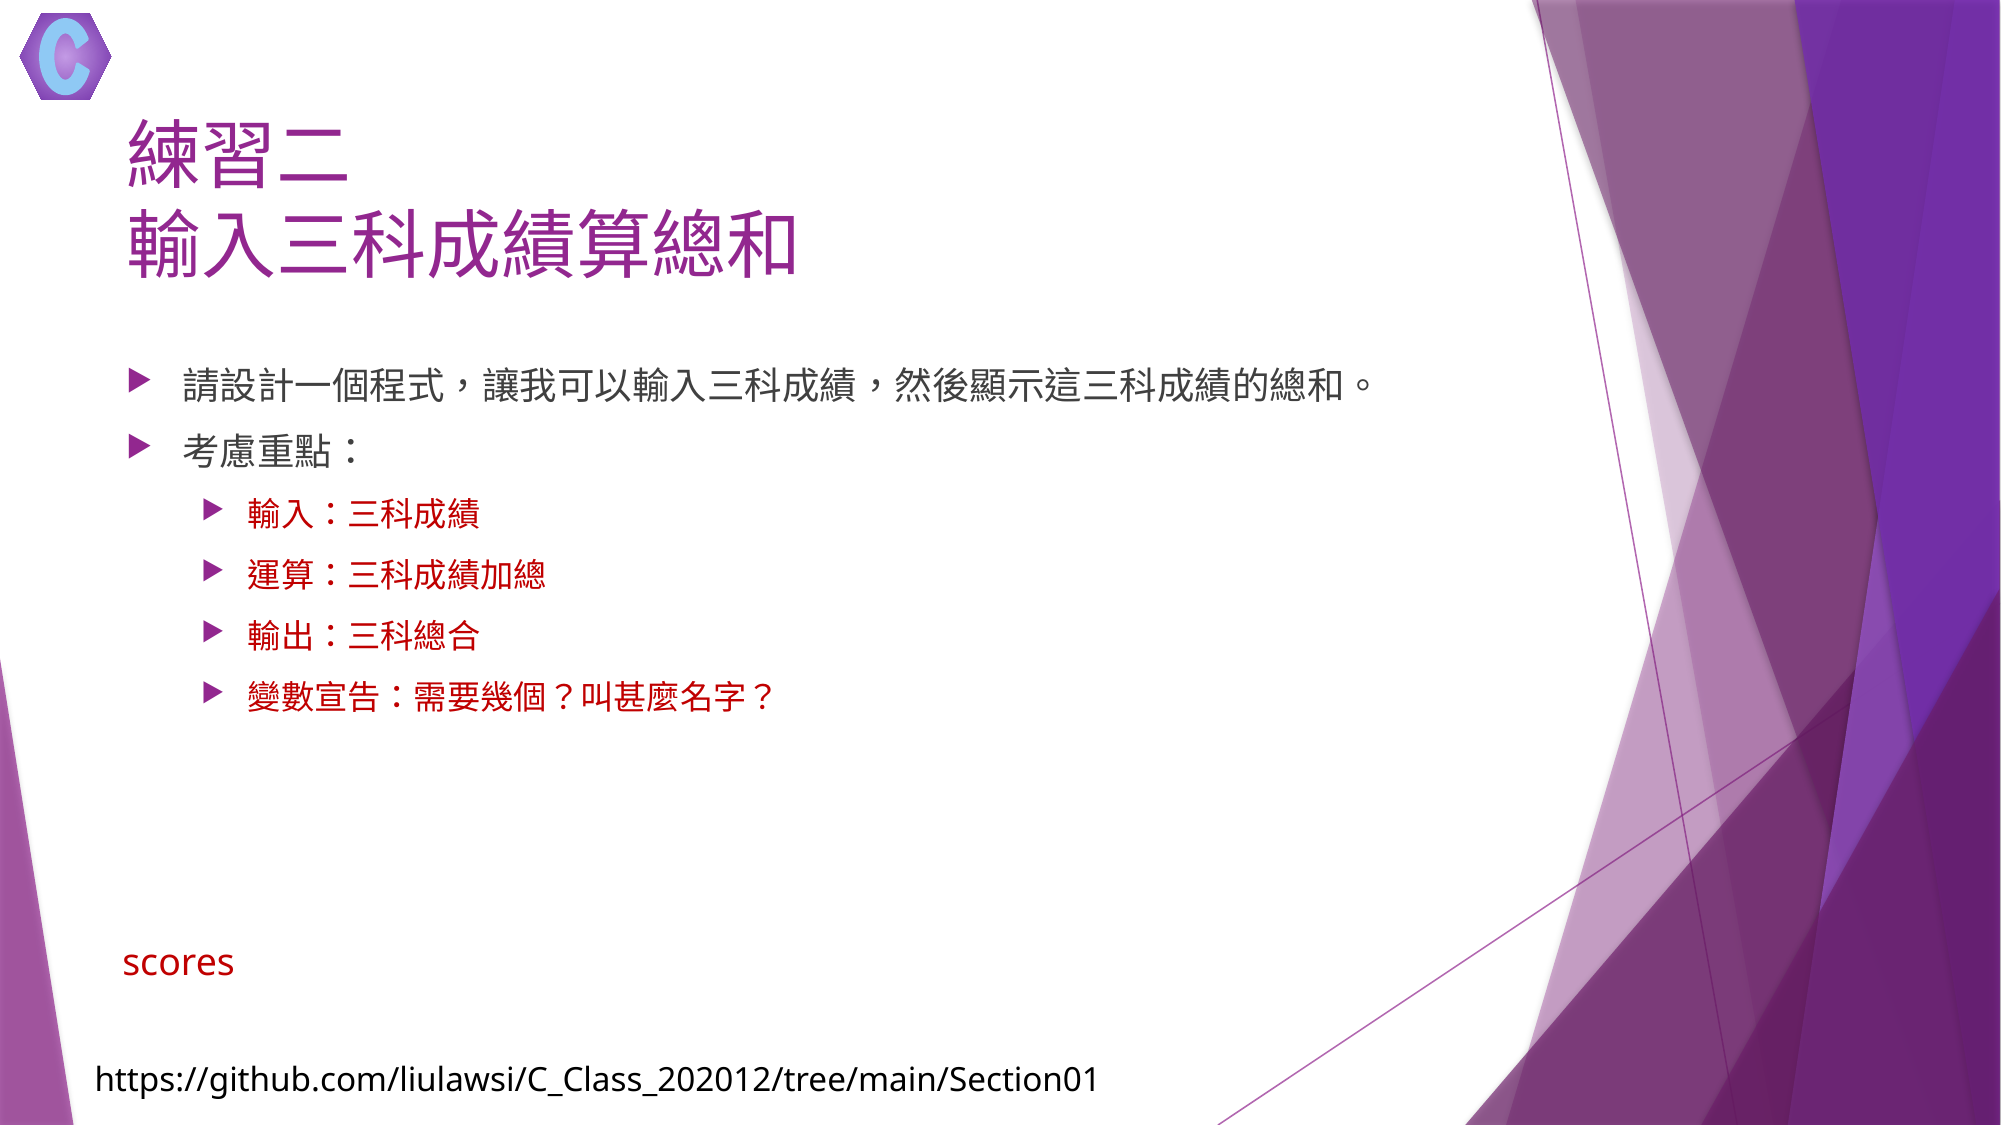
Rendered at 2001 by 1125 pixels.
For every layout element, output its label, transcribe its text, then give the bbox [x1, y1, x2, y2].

title 練習二 輸入三科成績算總和 [111, 99, 1522, 317]
text_box scores [107, 930, 250, 991]
list 請設計一個程式，讓我可以輸入三科成績，然後顯示這三科成績的總和。 考慮重點： 輸入：三科成績 運算：三科成績加總 輸出：三科總合 變數宣告：需要幾個？叫甚麼名字？ [111, 354, 1522, 992]
